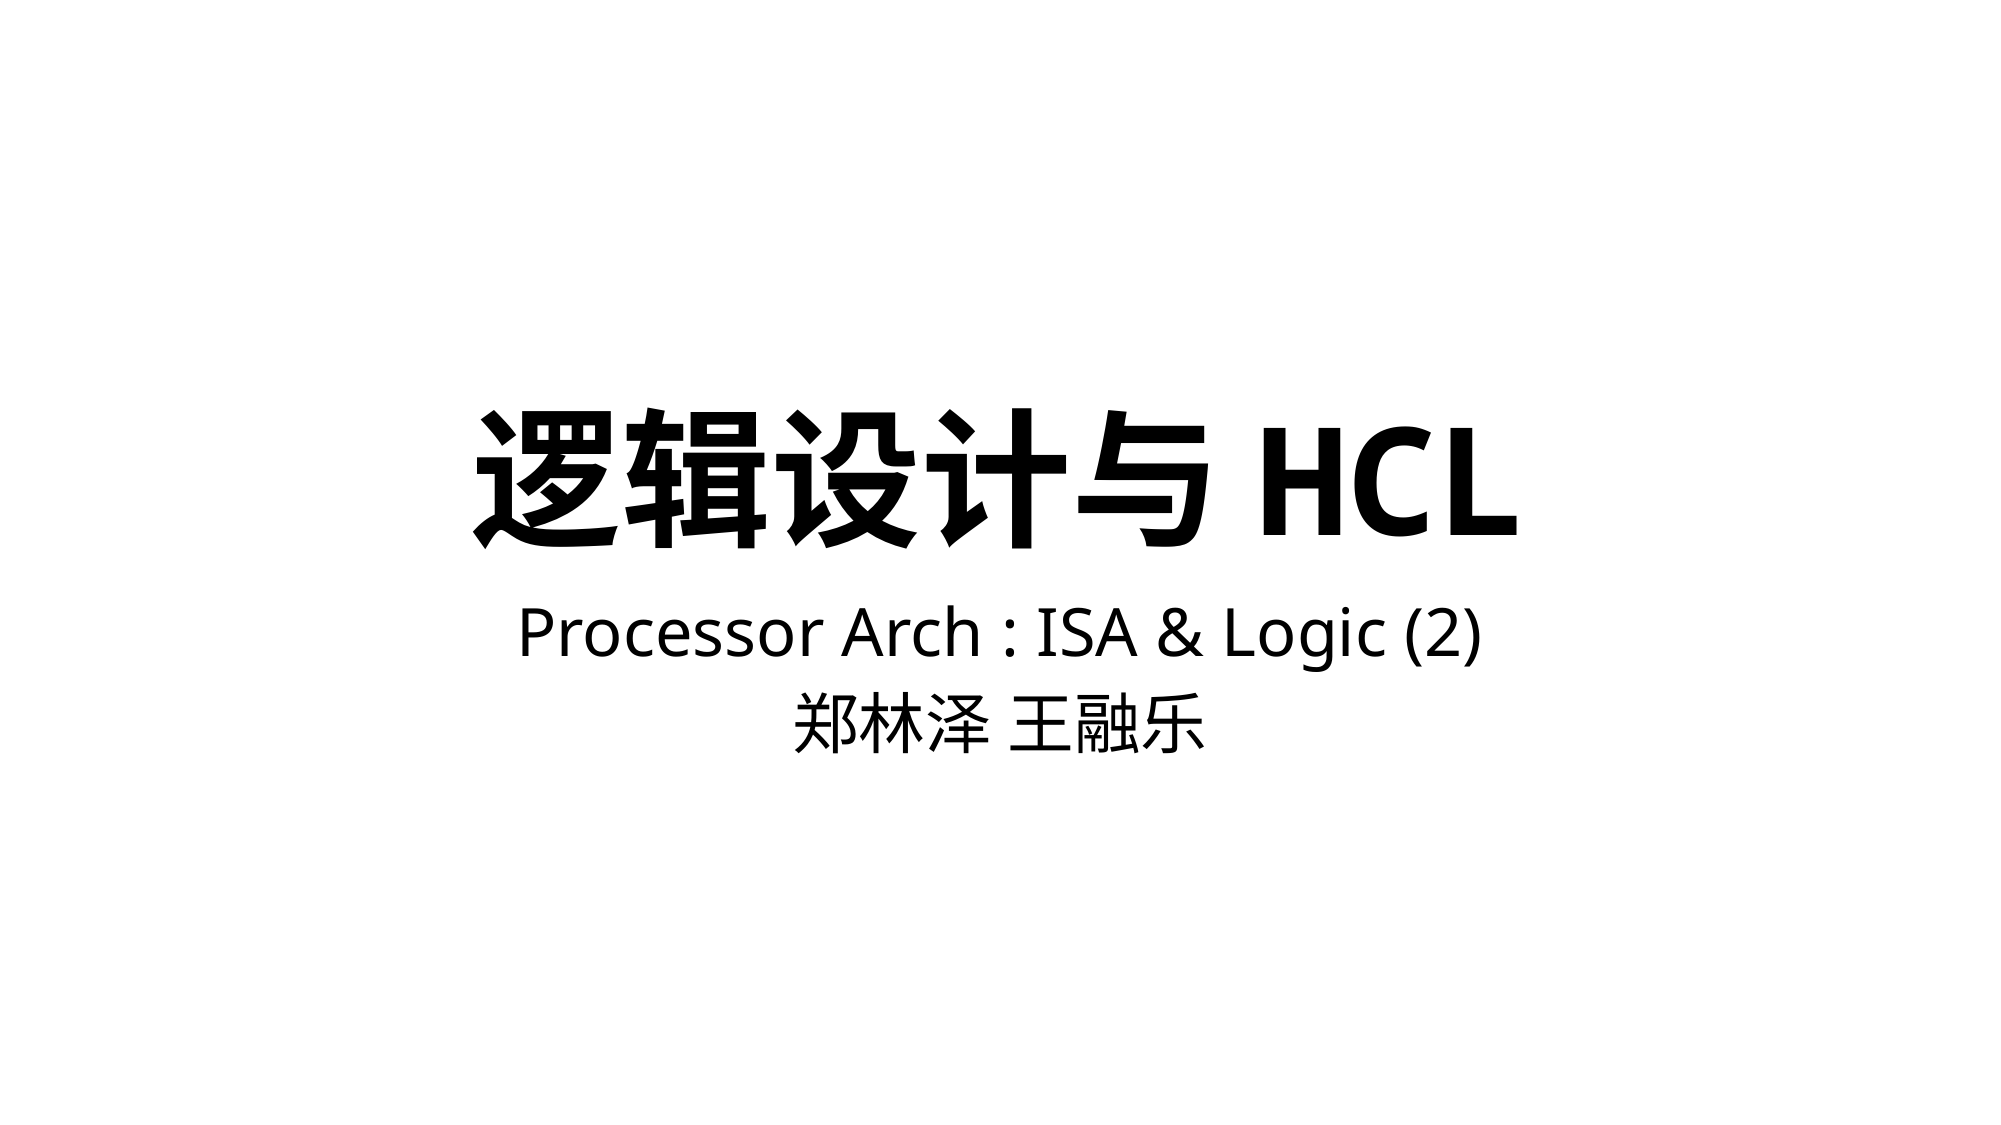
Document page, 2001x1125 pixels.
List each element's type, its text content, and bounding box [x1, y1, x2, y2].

subtitle Processor Arch : ISA & Logic (2) 郑林泽 王融乐 [249, 590, 1750, 863]
title 逻辑设计与HCL [249, 184, 1750, 576]
